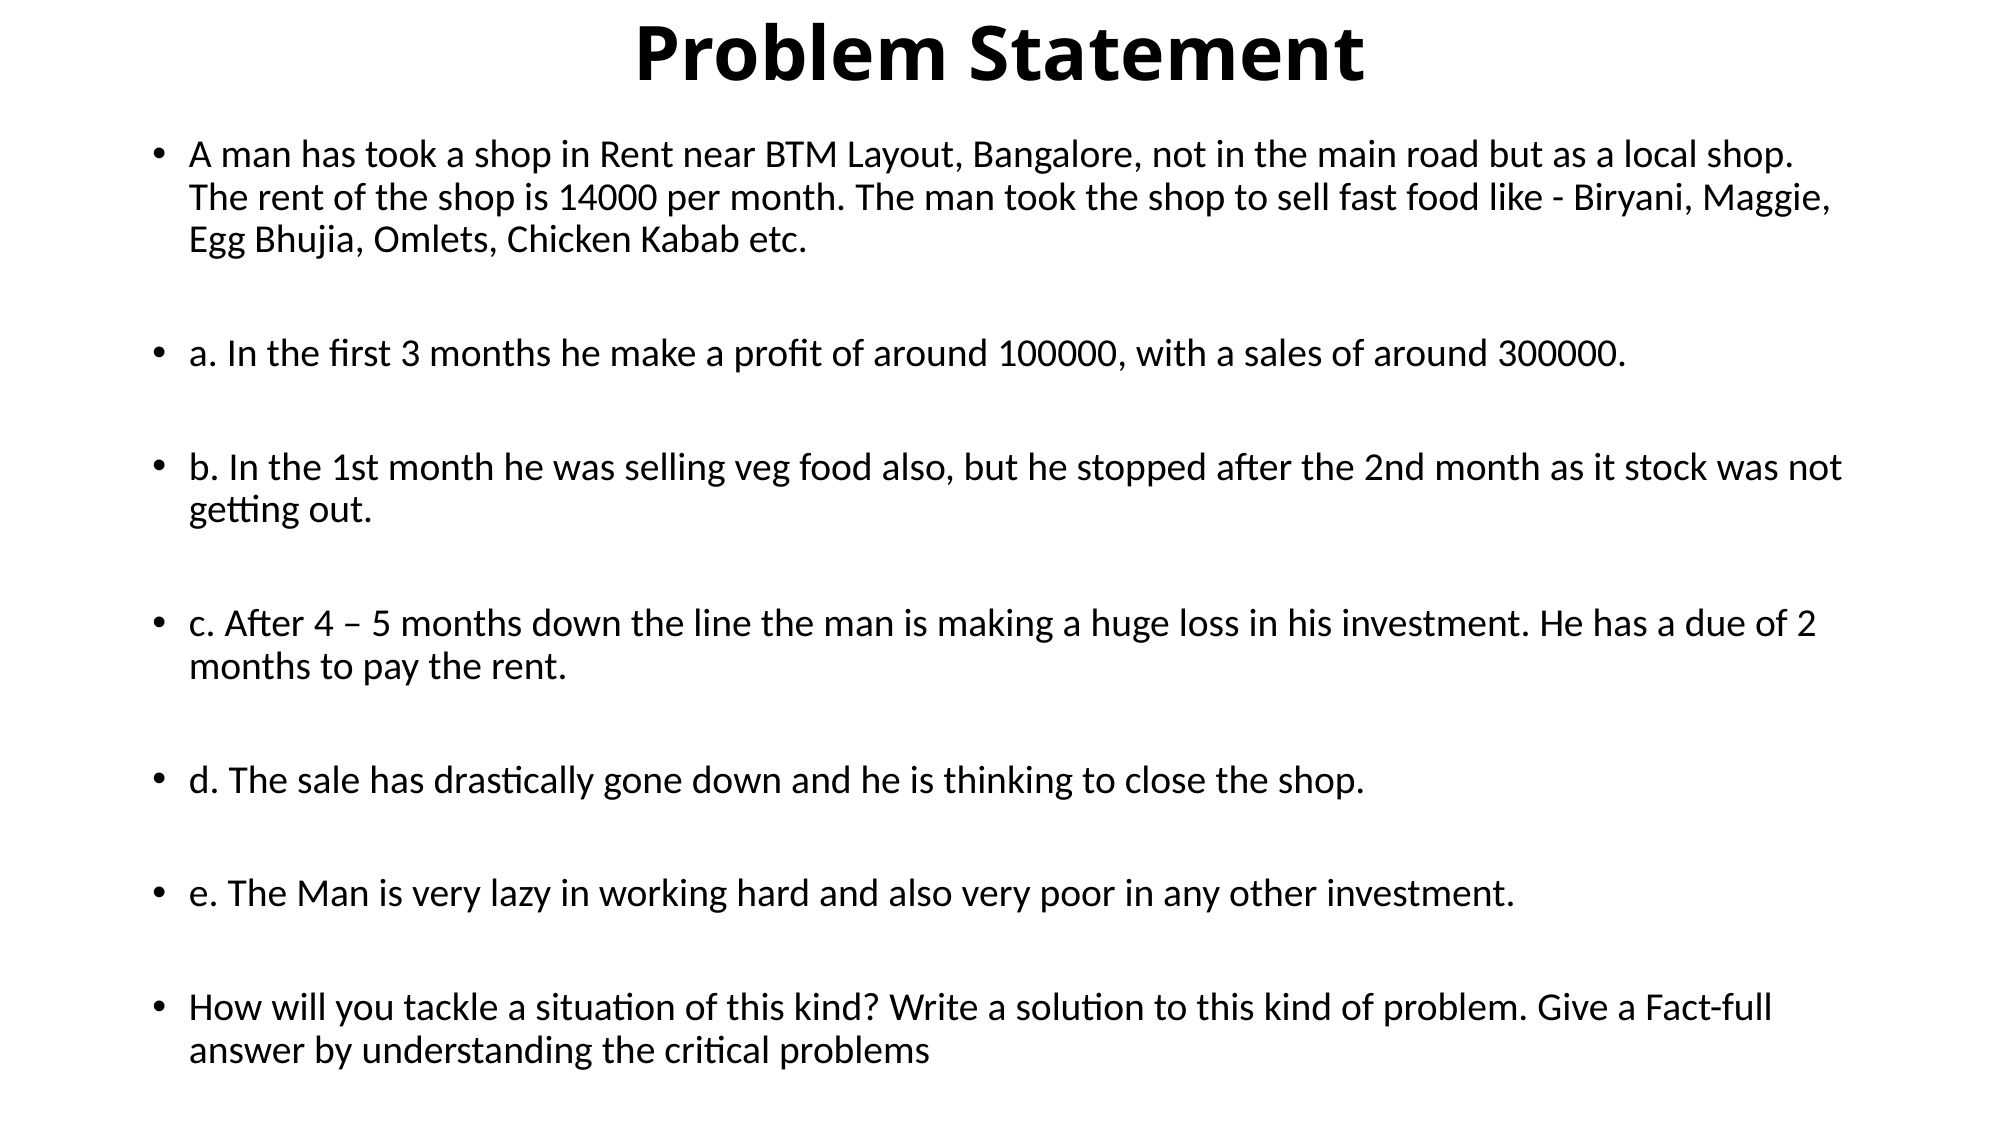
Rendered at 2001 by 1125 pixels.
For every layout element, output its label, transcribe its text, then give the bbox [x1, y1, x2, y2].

list A man has took a shop in Rent near BTM Layout, Bangalore, not in the main road but as a local shop. The rent of the shop is 14000 per month. The man took the shop to sell fast food like - Biryani, Maggie, Egg Bhujia, Omlets, Chicken Kabab etc. a. In the first 3 months he make a profit of around 100000, with a sales of around 300000. b. In the 1st month he was selling veg food also, but he stopped after the 2nd month as it stock was not getting out. c. After 4 – 5 months down the line the man is making a huge loss in his investment. He has a due of 2 months to pay the rent. d. The sale has drastically gone down and he is thinking to close the shop. e. The Man is very lazy in working hard and also very poor in any other investment. How will you tackle a situation of this kind? Write a solution to this kind of problem. Give a Fact-full answer by understanding the critical problems [137, 125, 1863, 1082]
title Problem Statement [137, 7, 1863, 104]
